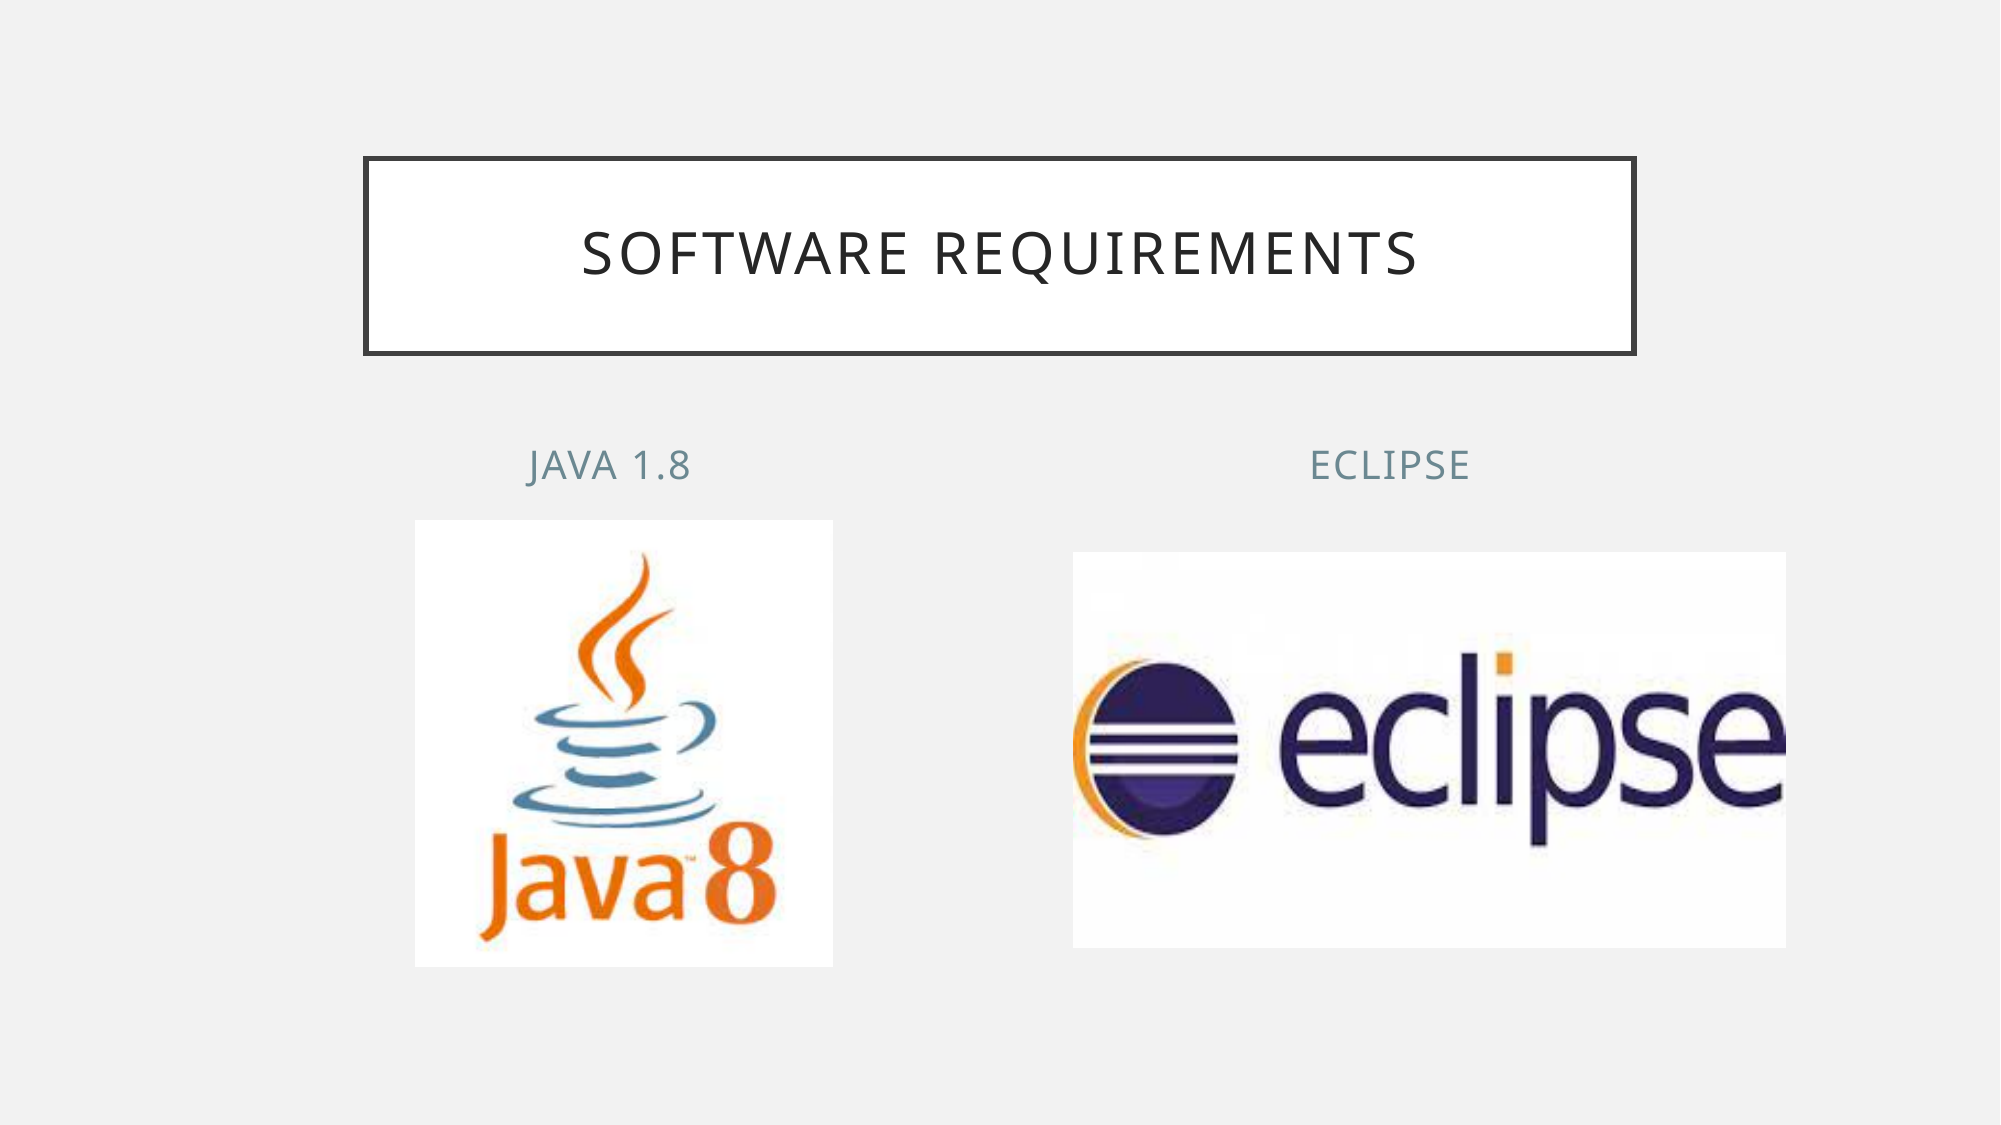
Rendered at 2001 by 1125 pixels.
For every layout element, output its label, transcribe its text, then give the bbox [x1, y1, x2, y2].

list Eclipse [1039, 379, 1741, 495]
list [1073, 552, 1785, 948]
title SOFTware requirements [363, 156, 1637, 356]
list Java 1.8 [259, 379, 961, 495]
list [415, 520, 833, 967]
